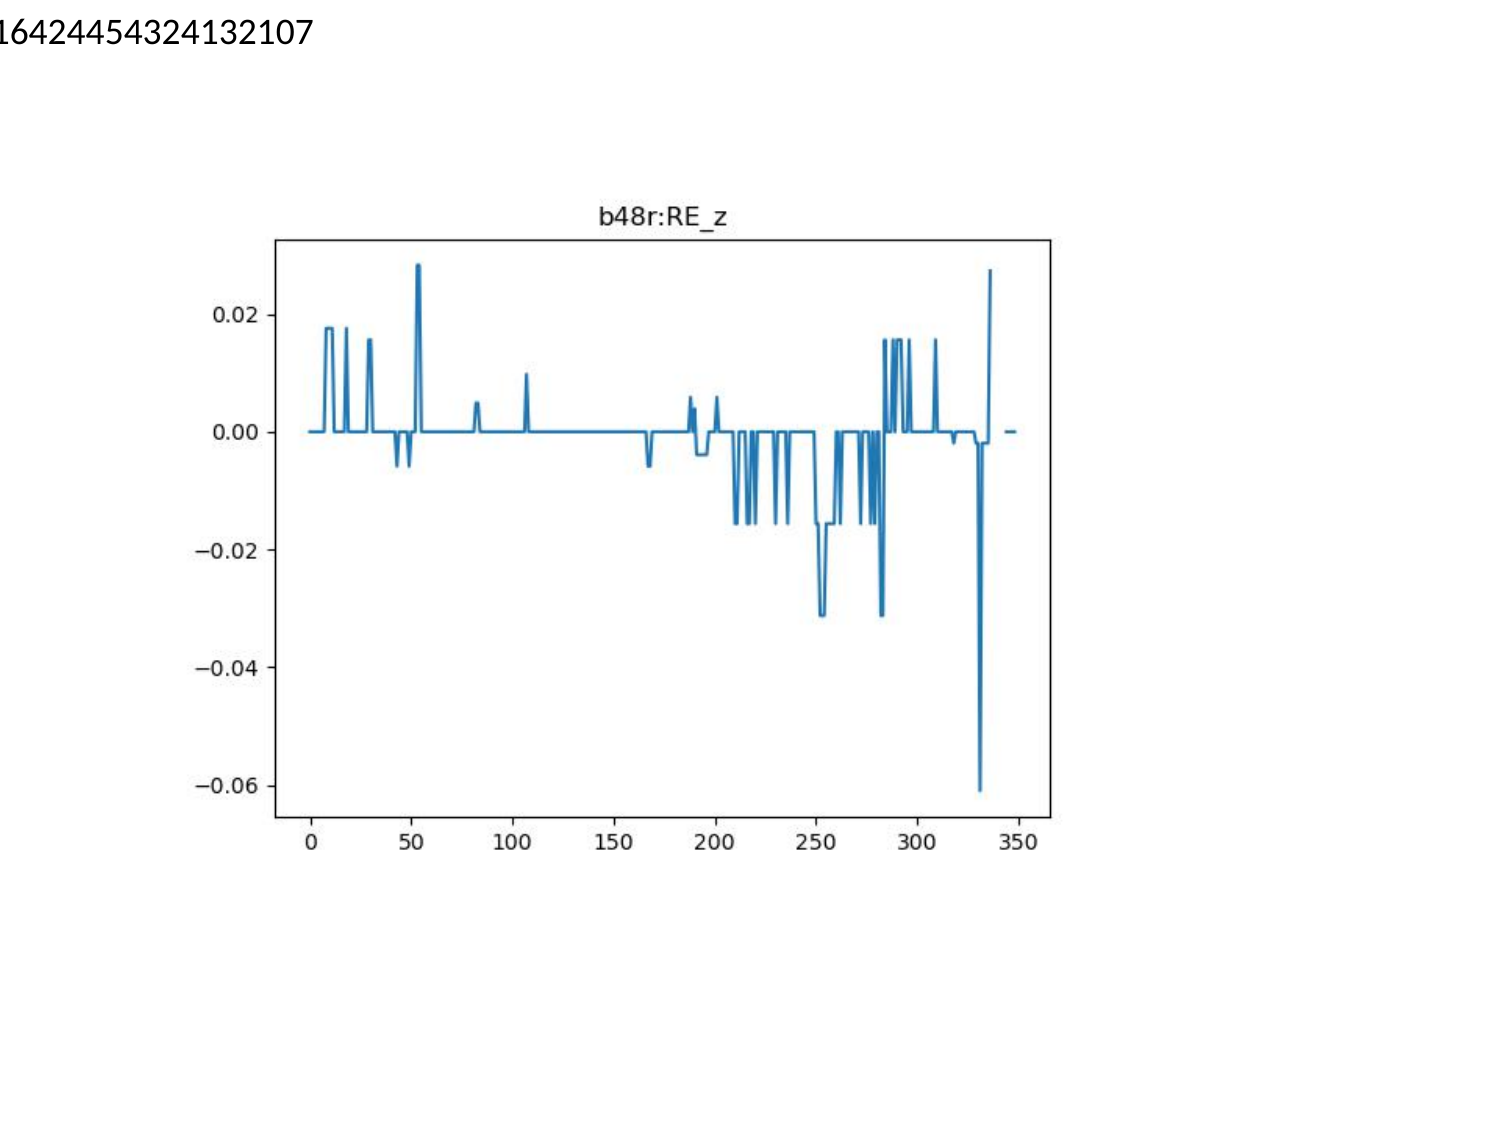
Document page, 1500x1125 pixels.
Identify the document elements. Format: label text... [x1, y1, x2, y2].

text_box RMSE b48r-RE_z : 0.16424454324132107 [0, 0, 329, 60]
picture [149, 149, 1151, 901]
